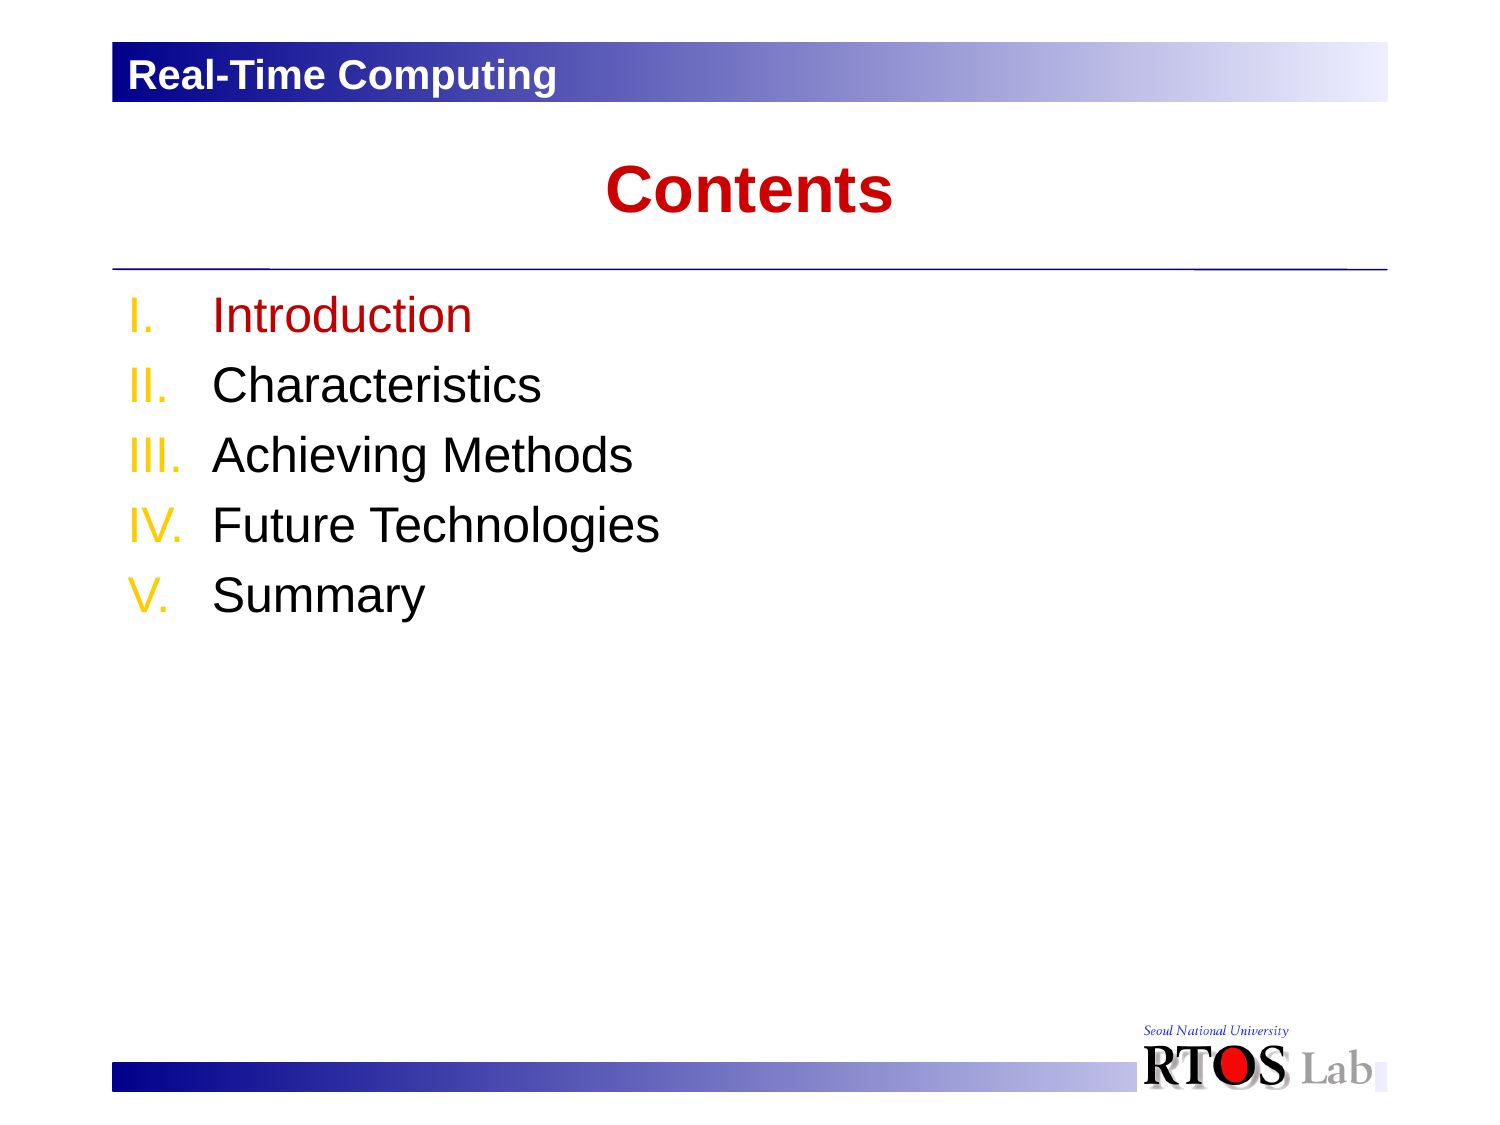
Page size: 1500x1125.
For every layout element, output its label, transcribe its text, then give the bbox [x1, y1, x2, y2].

list Real-Time Computing [112, 45, 1388, 100]
picture [1137, 1022, 1375, 1093]
list Introduction Characteristics Achieving Methods Future Technologies Summary [112, 275, 1388, 1013]
title Contents [112, 105, 1388, 266]
